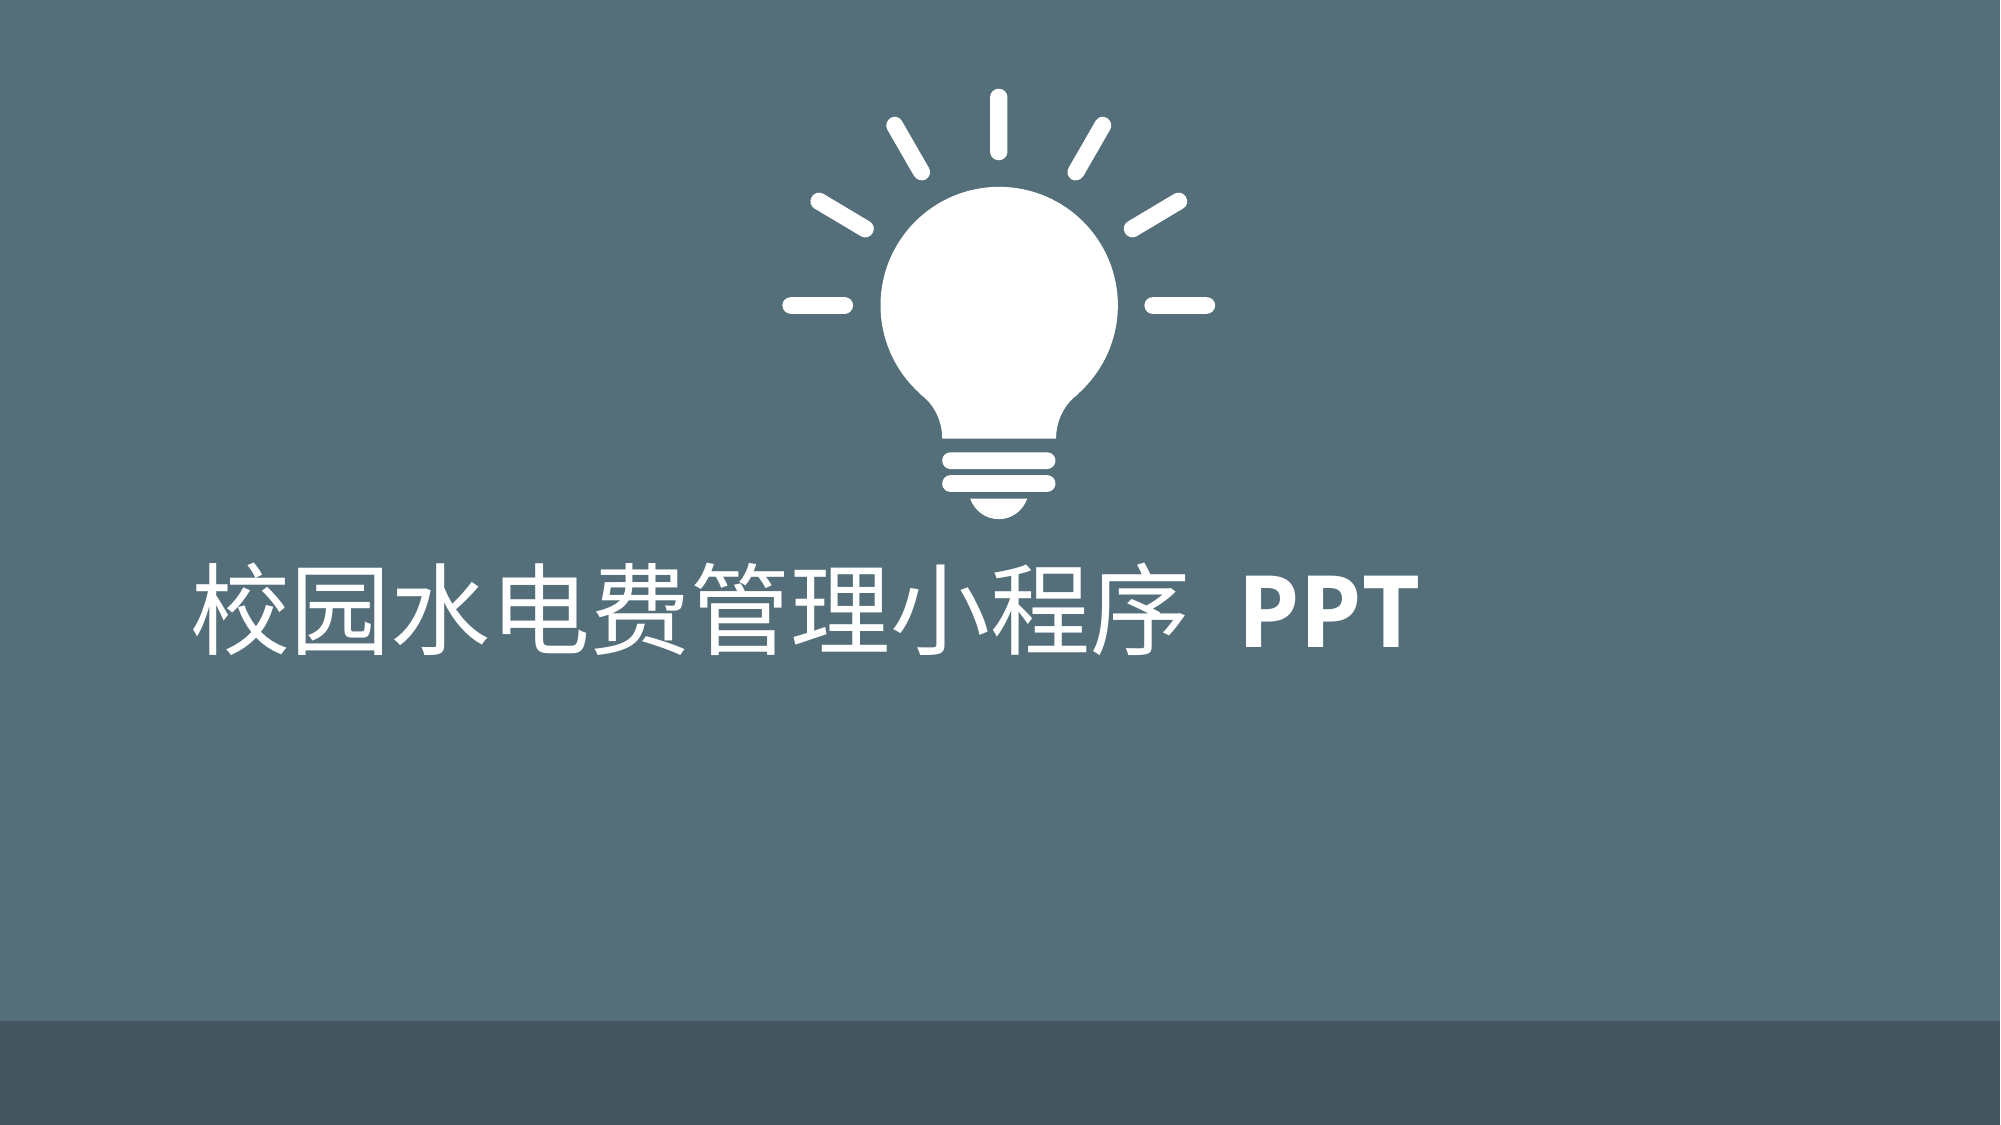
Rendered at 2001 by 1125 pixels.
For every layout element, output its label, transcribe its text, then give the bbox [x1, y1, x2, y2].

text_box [782, 88, 1216, 520]
text_box [0, 1020, 2000, 1125]
text_box 校园水电费管理小程序 PPT [175, 539, 1879, 675]
